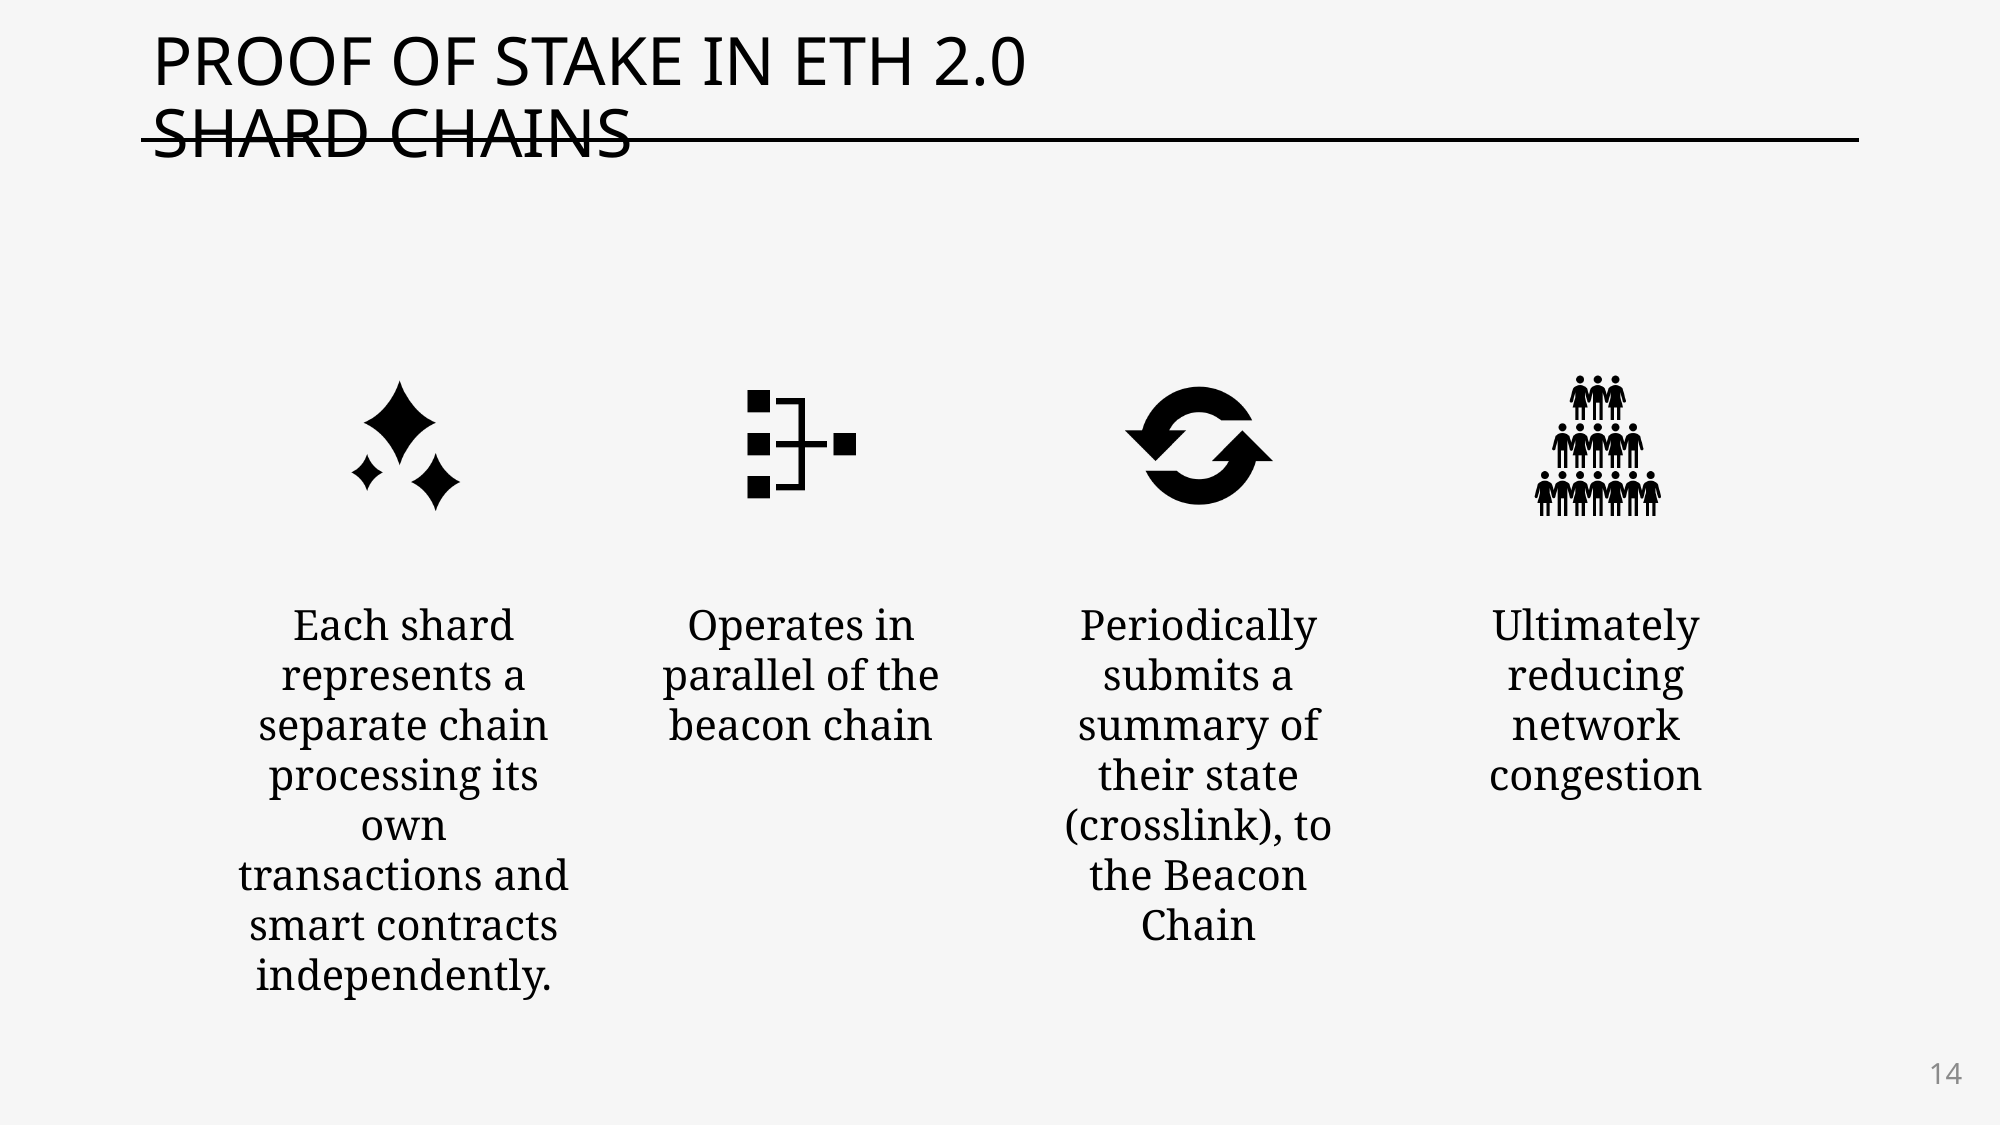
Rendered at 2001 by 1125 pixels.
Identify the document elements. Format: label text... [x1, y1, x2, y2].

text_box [165, 271, 1835, 985]
slide_number 14 [1527, 1045, 1978, 1106]
title PROOF OF STAKE IN ETH 2.0 SHARD CHAINS [137, 59, 1863, 141]
